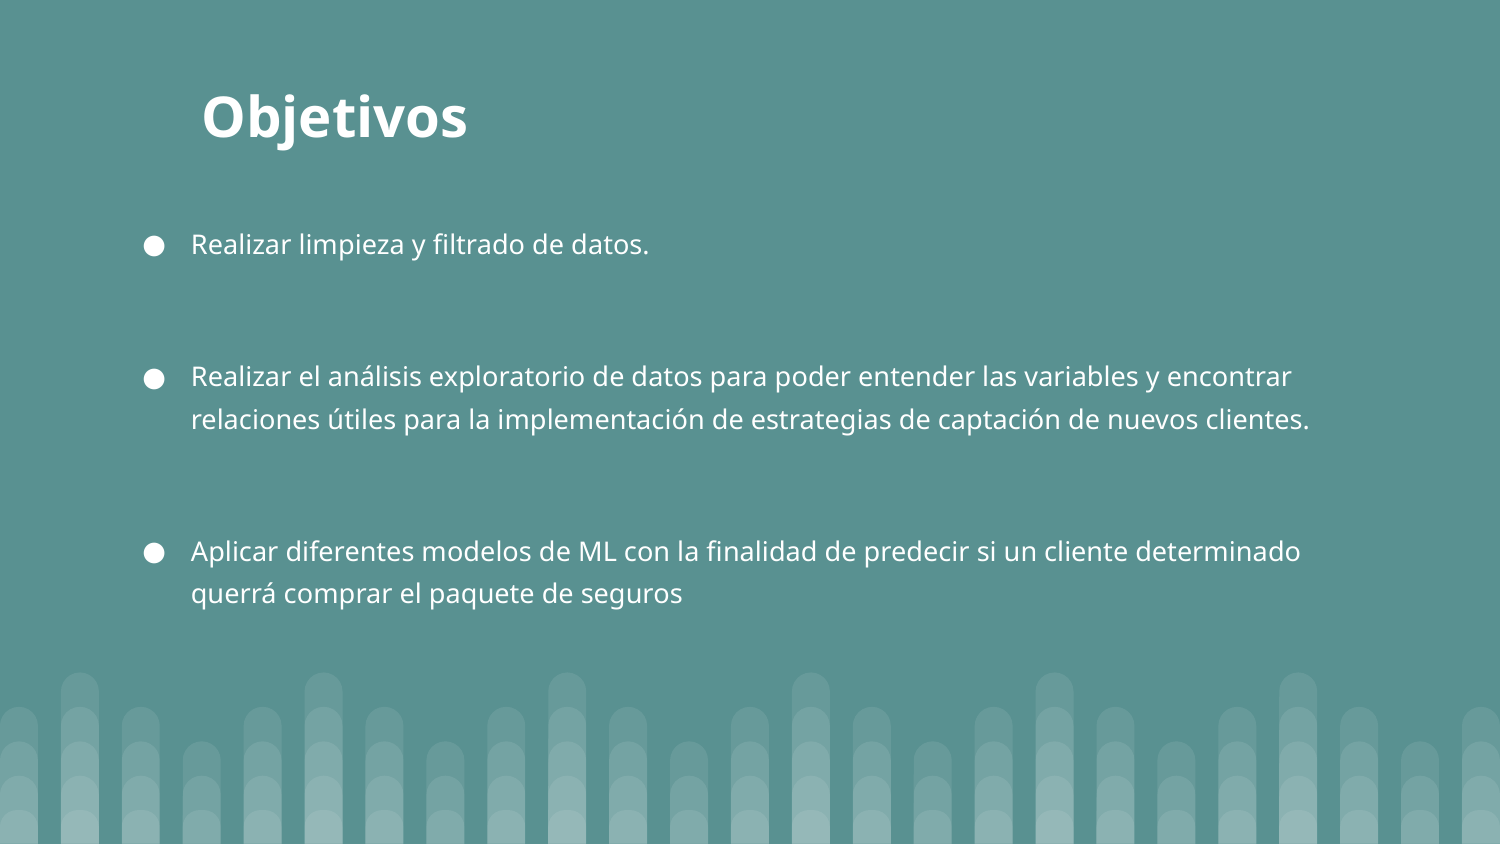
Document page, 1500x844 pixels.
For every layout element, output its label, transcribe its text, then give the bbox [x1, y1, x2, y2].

title Objetivos [186, 59, 1320, 171]
list Realizar limpieza y filtrado de datos. Realizar el análisis exploratorio de datos para poder entender las variables y encontrar relaciones útiles para la implementación de estrategias de captación de nuevos clientes. Aplicar diferentes modelos de ML con la finalidad de predecir si un cliente determinado querrá comprar el paquete de seguros [106, 204, 1380, 628]
